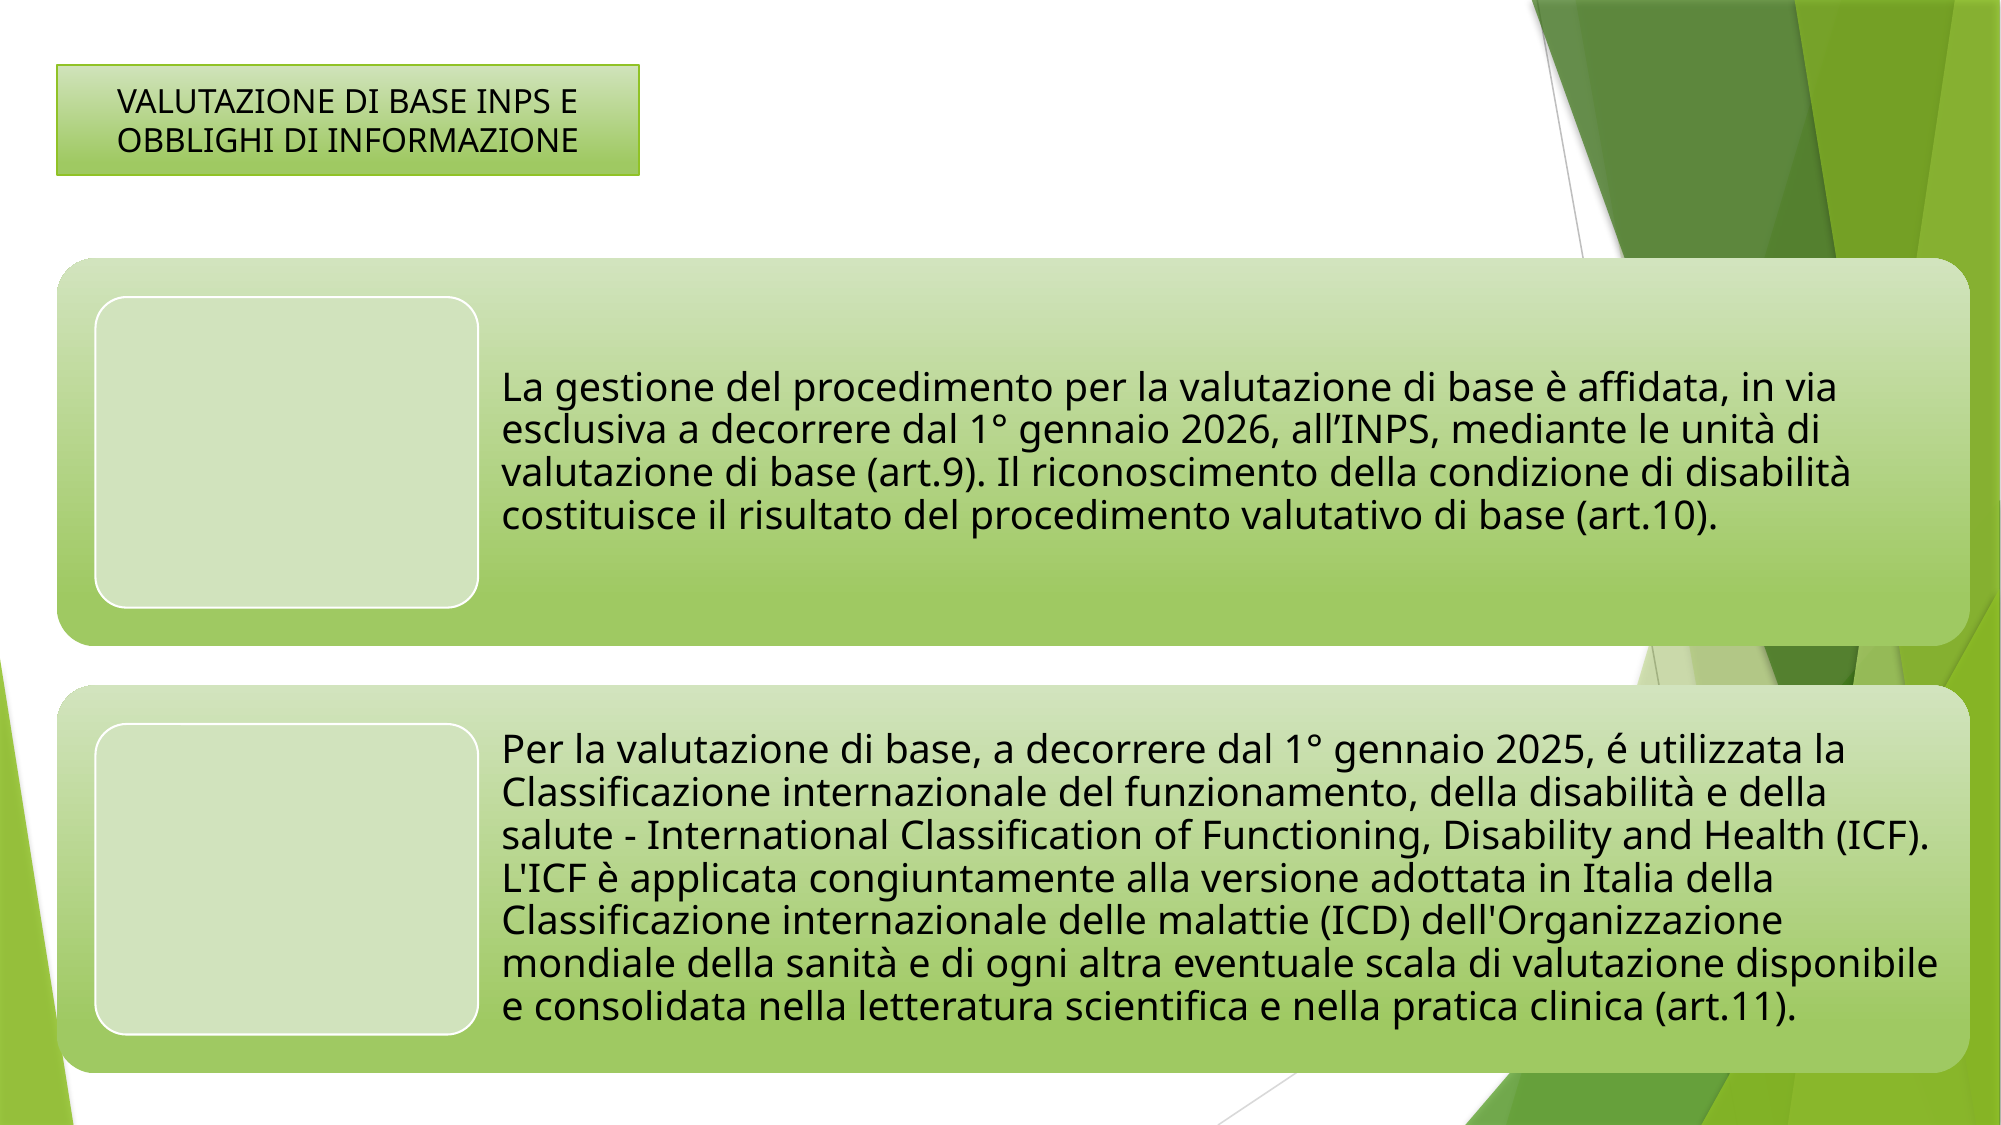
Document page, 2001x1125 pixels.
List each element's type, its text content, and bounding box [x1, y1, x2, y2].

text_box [56, 257, 1971, 1075]
text_box VALUTAZIONE DI BASE INPS E OBBLIGHI DI INFORMAZIONE [56, 64, 640, 176]
